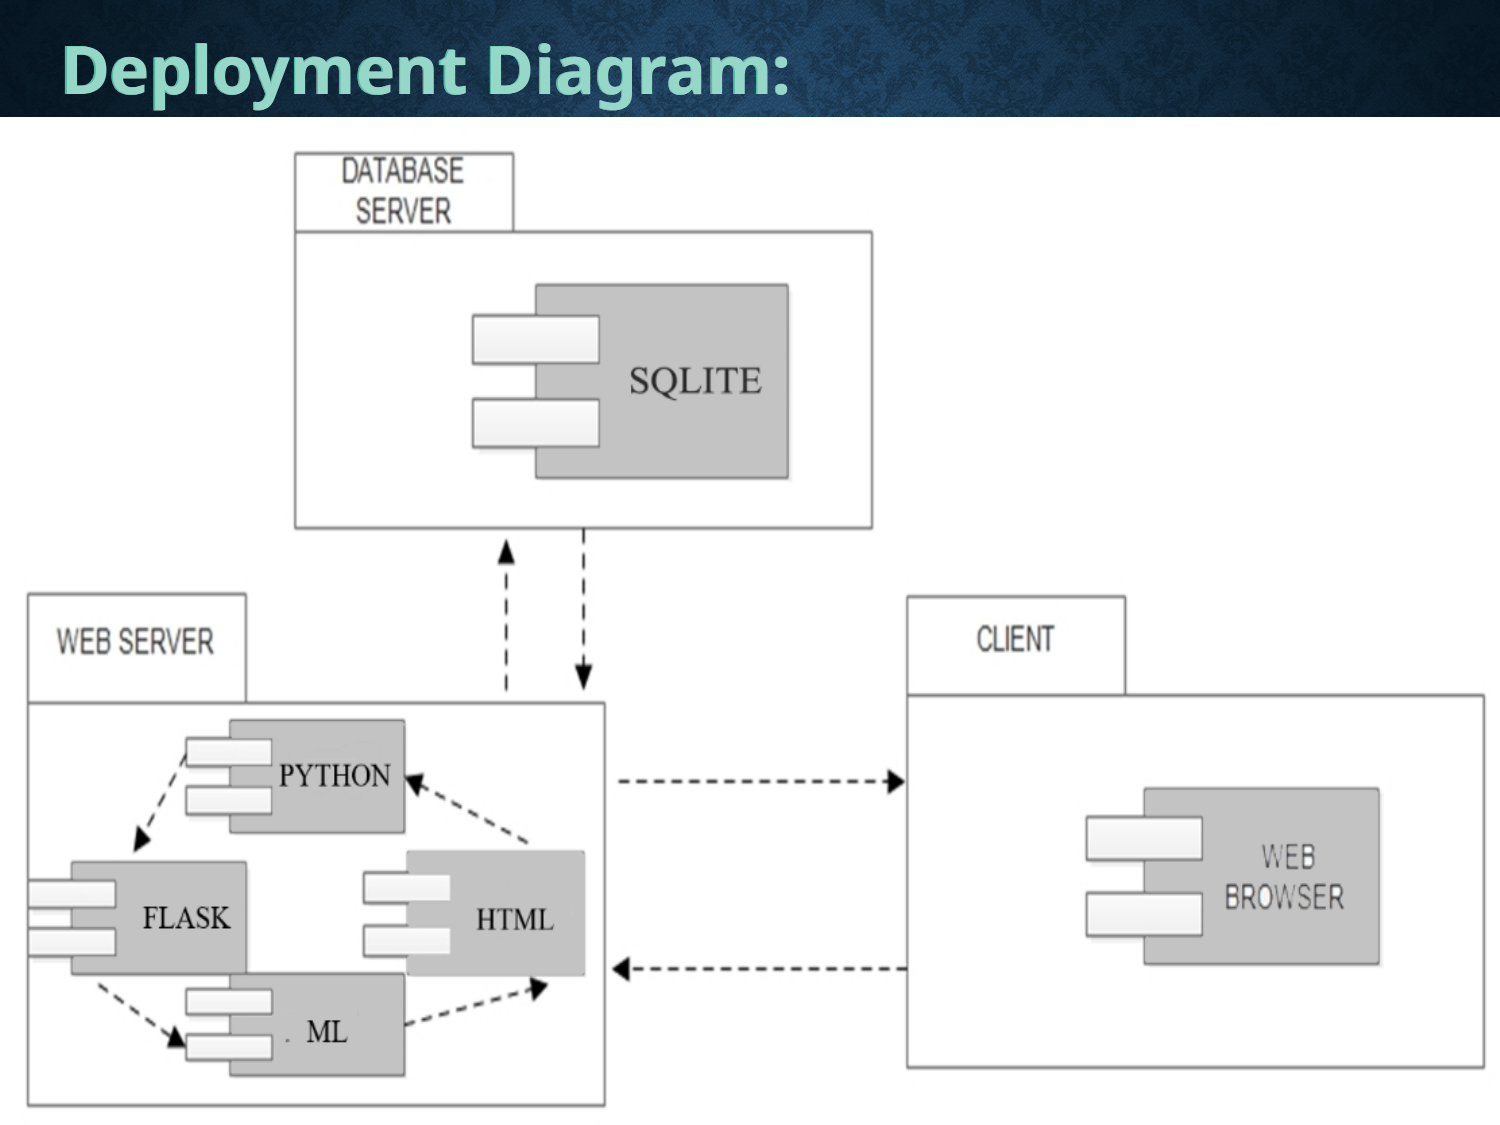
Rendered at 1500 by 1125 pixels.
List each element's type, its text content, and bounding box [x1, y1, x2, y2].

picture [0, 116, 1500, 1125]
text_box Deployment Diagram: [46, 20, 1043, 115]
